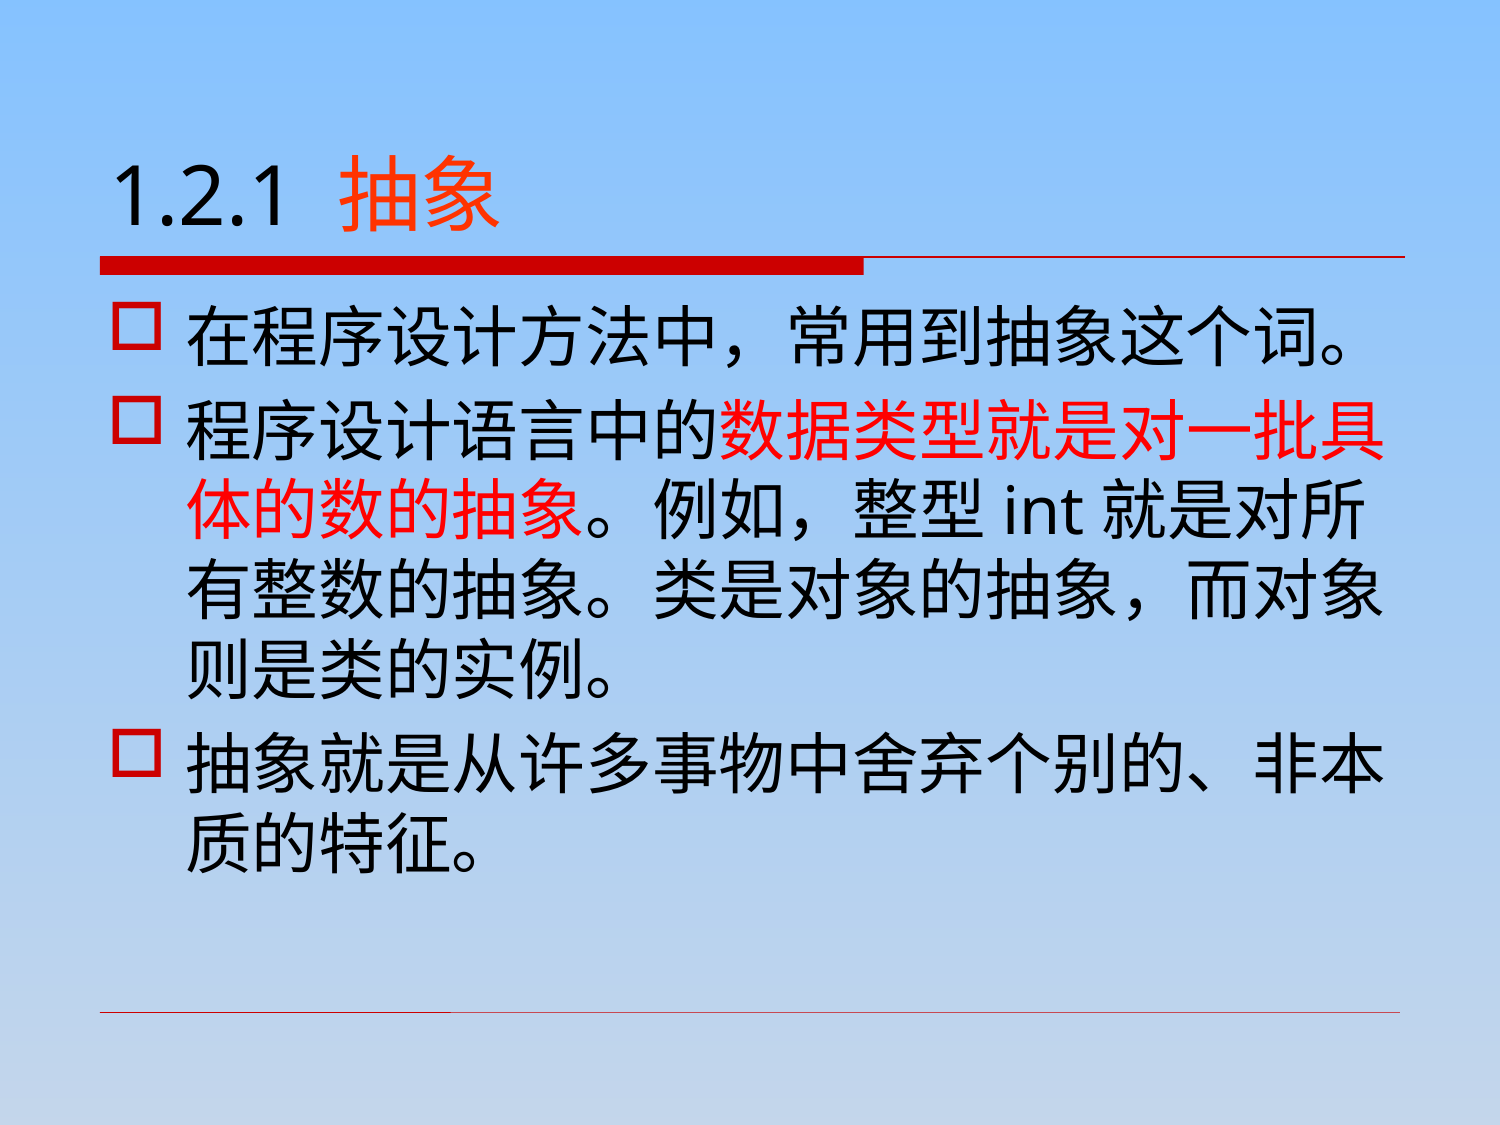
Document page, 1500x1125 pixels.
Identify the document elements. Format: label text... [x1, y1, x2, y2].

title 1.2.1 抽象 [94, 50, 1407, 250]
list 在程序设计方法中，常用到抽象这个词。 程序设计语言中的数据类型就是对一批具体的数的抽象。例如，整型int就是对所有整数的抽象。类是对象的抽象，而对象则是类的实例。 抽象就是从许多事物中舍弃个别的、非本质的特征。 [92, 287, 1406, 988]
